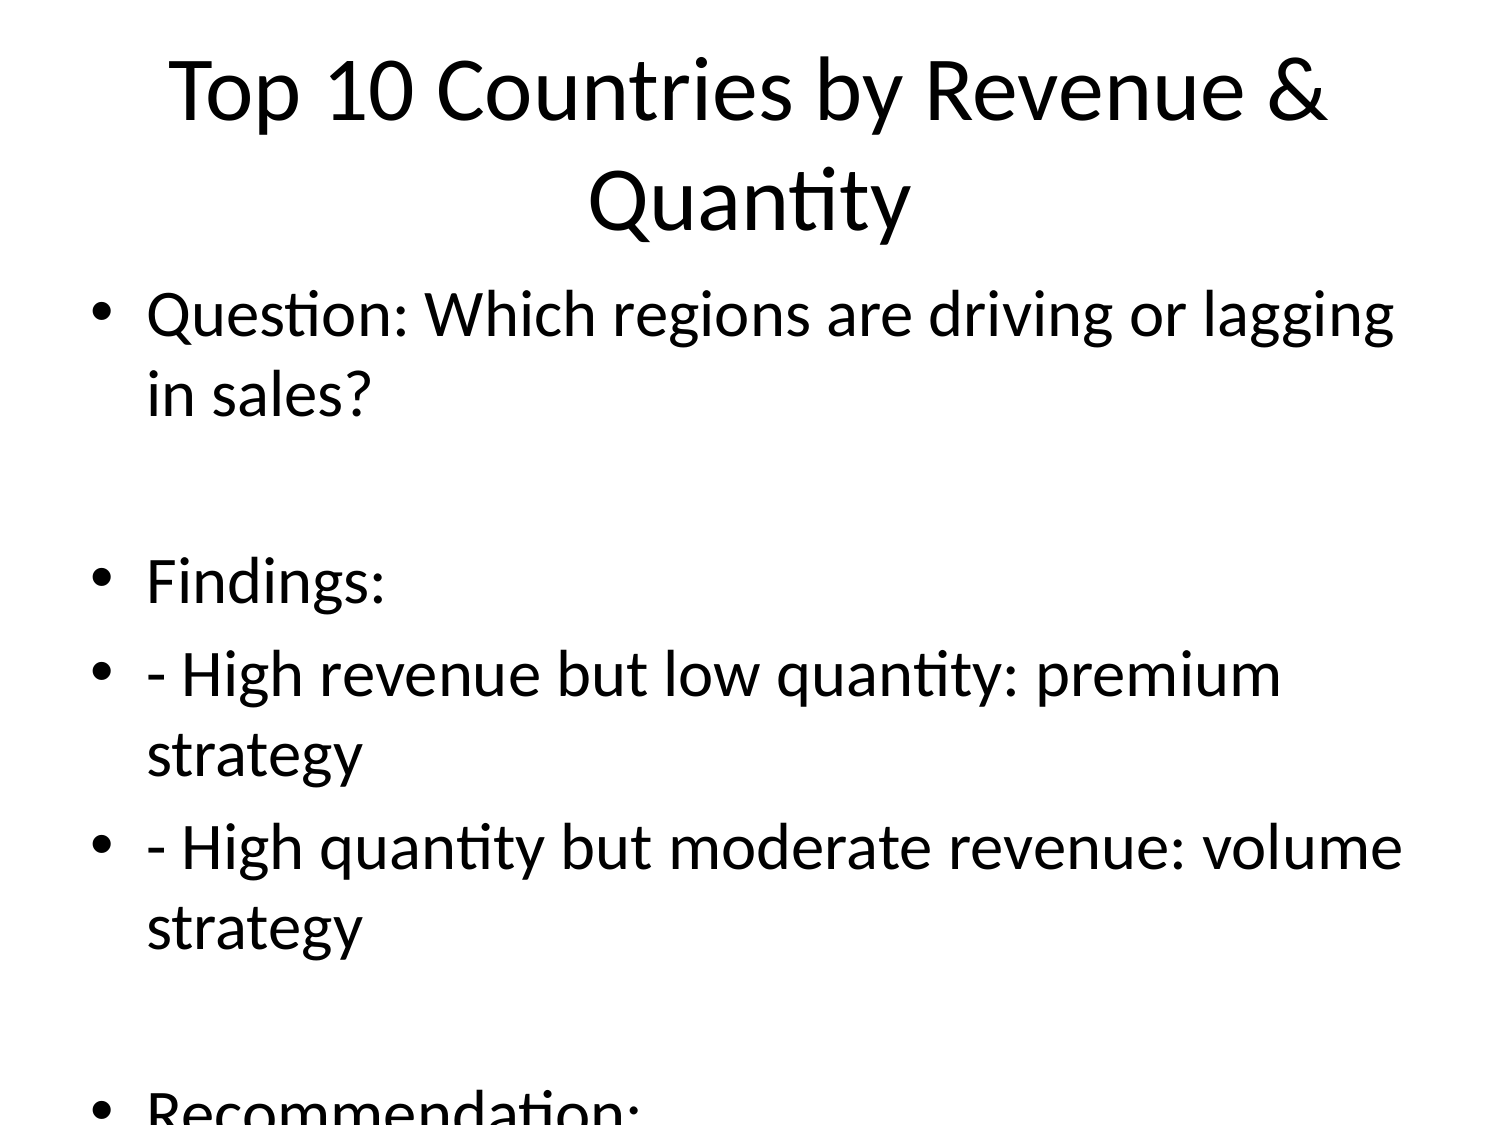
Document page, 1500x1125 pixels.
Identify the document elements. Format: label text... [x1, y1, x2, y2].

title Top 10 Countries by Revenue & Quantity [75, 45, 1425, 233]
list Question: Which regions are driving or lagging in sales? Findings: - High revenue but low quantity: premium strategy - High quantity but moderate revenue: volume strategy Recommendation: - Tailor pricing and campaigns by region [75, 262, 1425, 1005]
